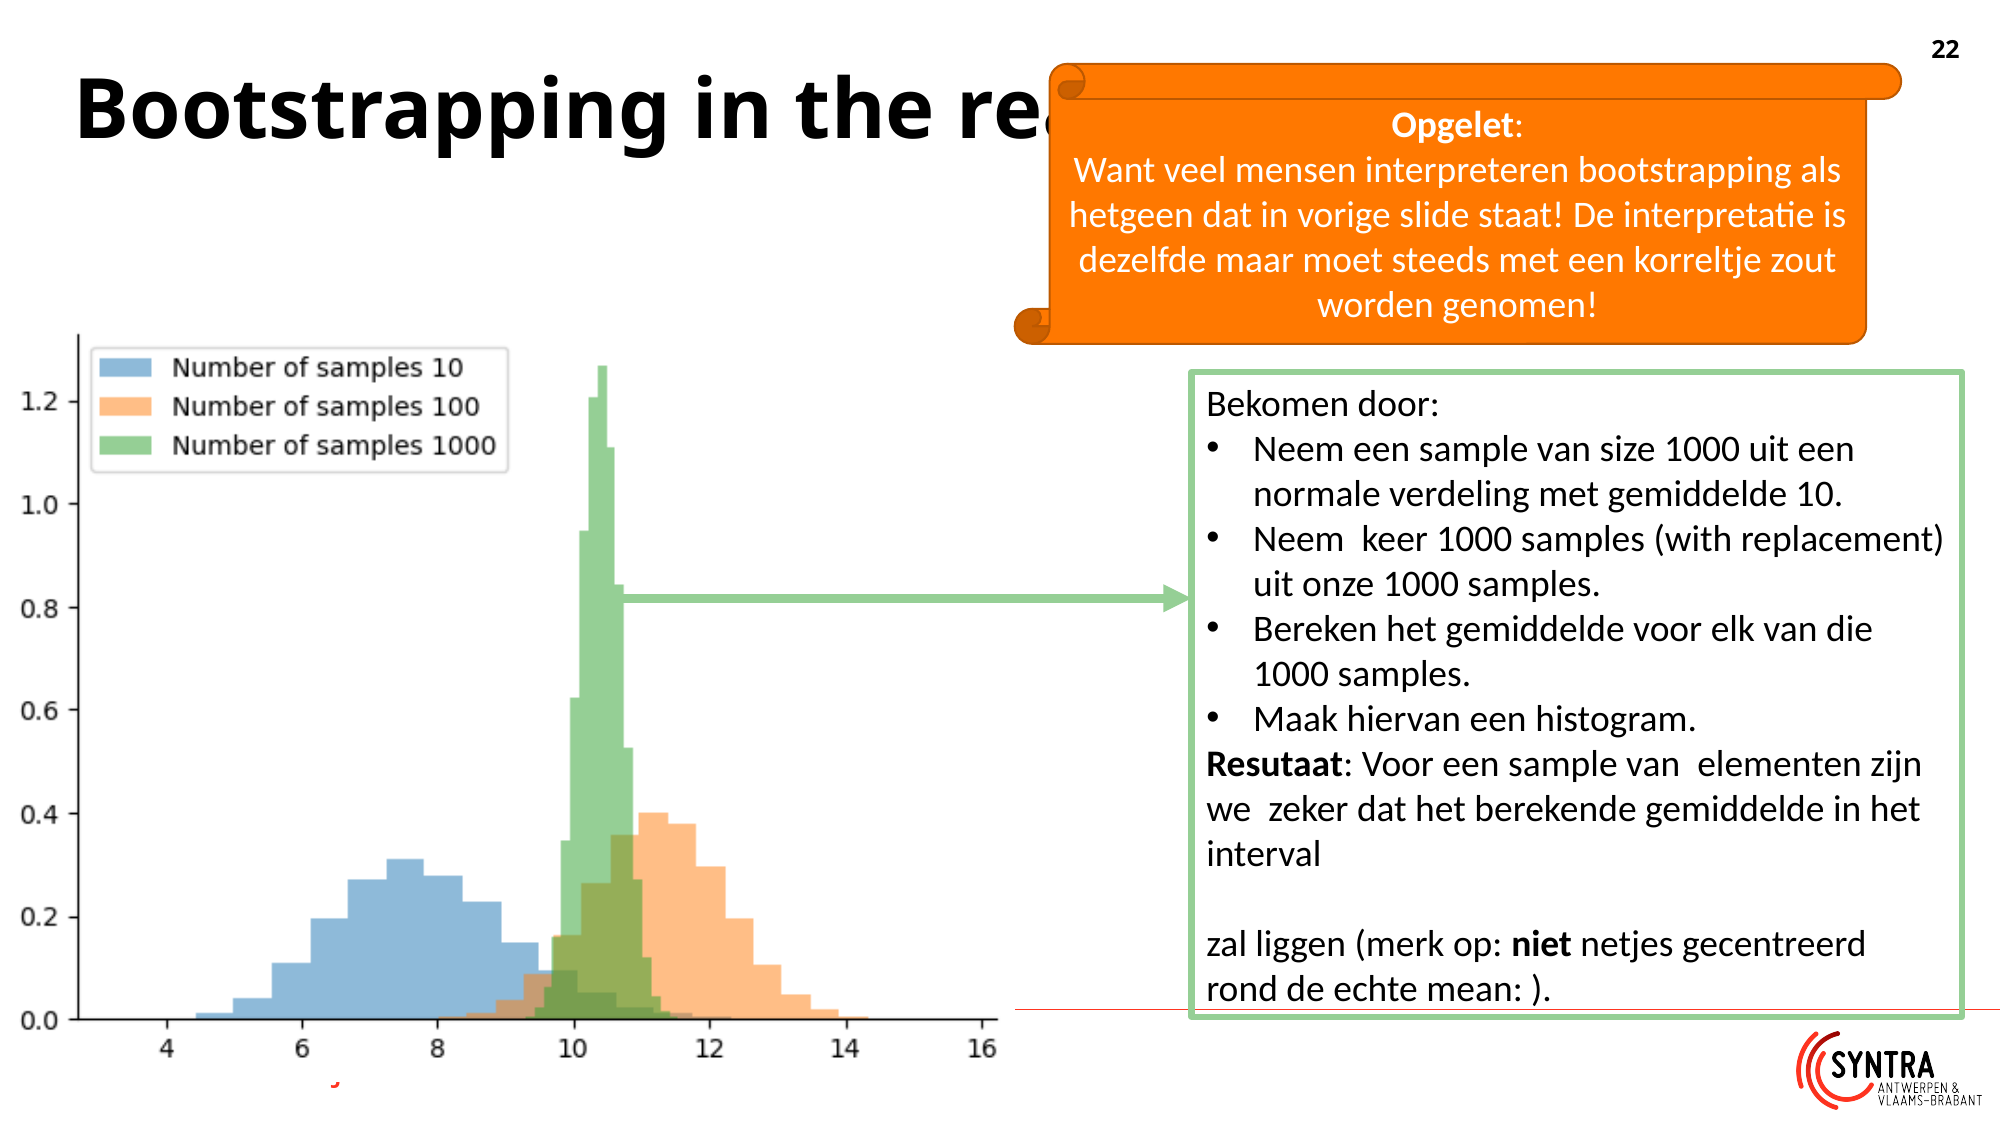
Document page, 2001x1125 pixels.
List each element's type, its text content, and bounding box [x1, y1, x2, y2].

picture [1796, 1031, 1982, 1110]
title Bootstrapping in the real world [59, 59, 1901, 277]
text_box Opgelet: Want veel mensen interpreteren bootstrapping als hetgeen dat in vorige slide staat! De interpretatie is dezelfde maar moet steeds met een korreltje zout worden genomen! [1015, 62, 1903, 345]
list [0, 316, 1015, 1082]
